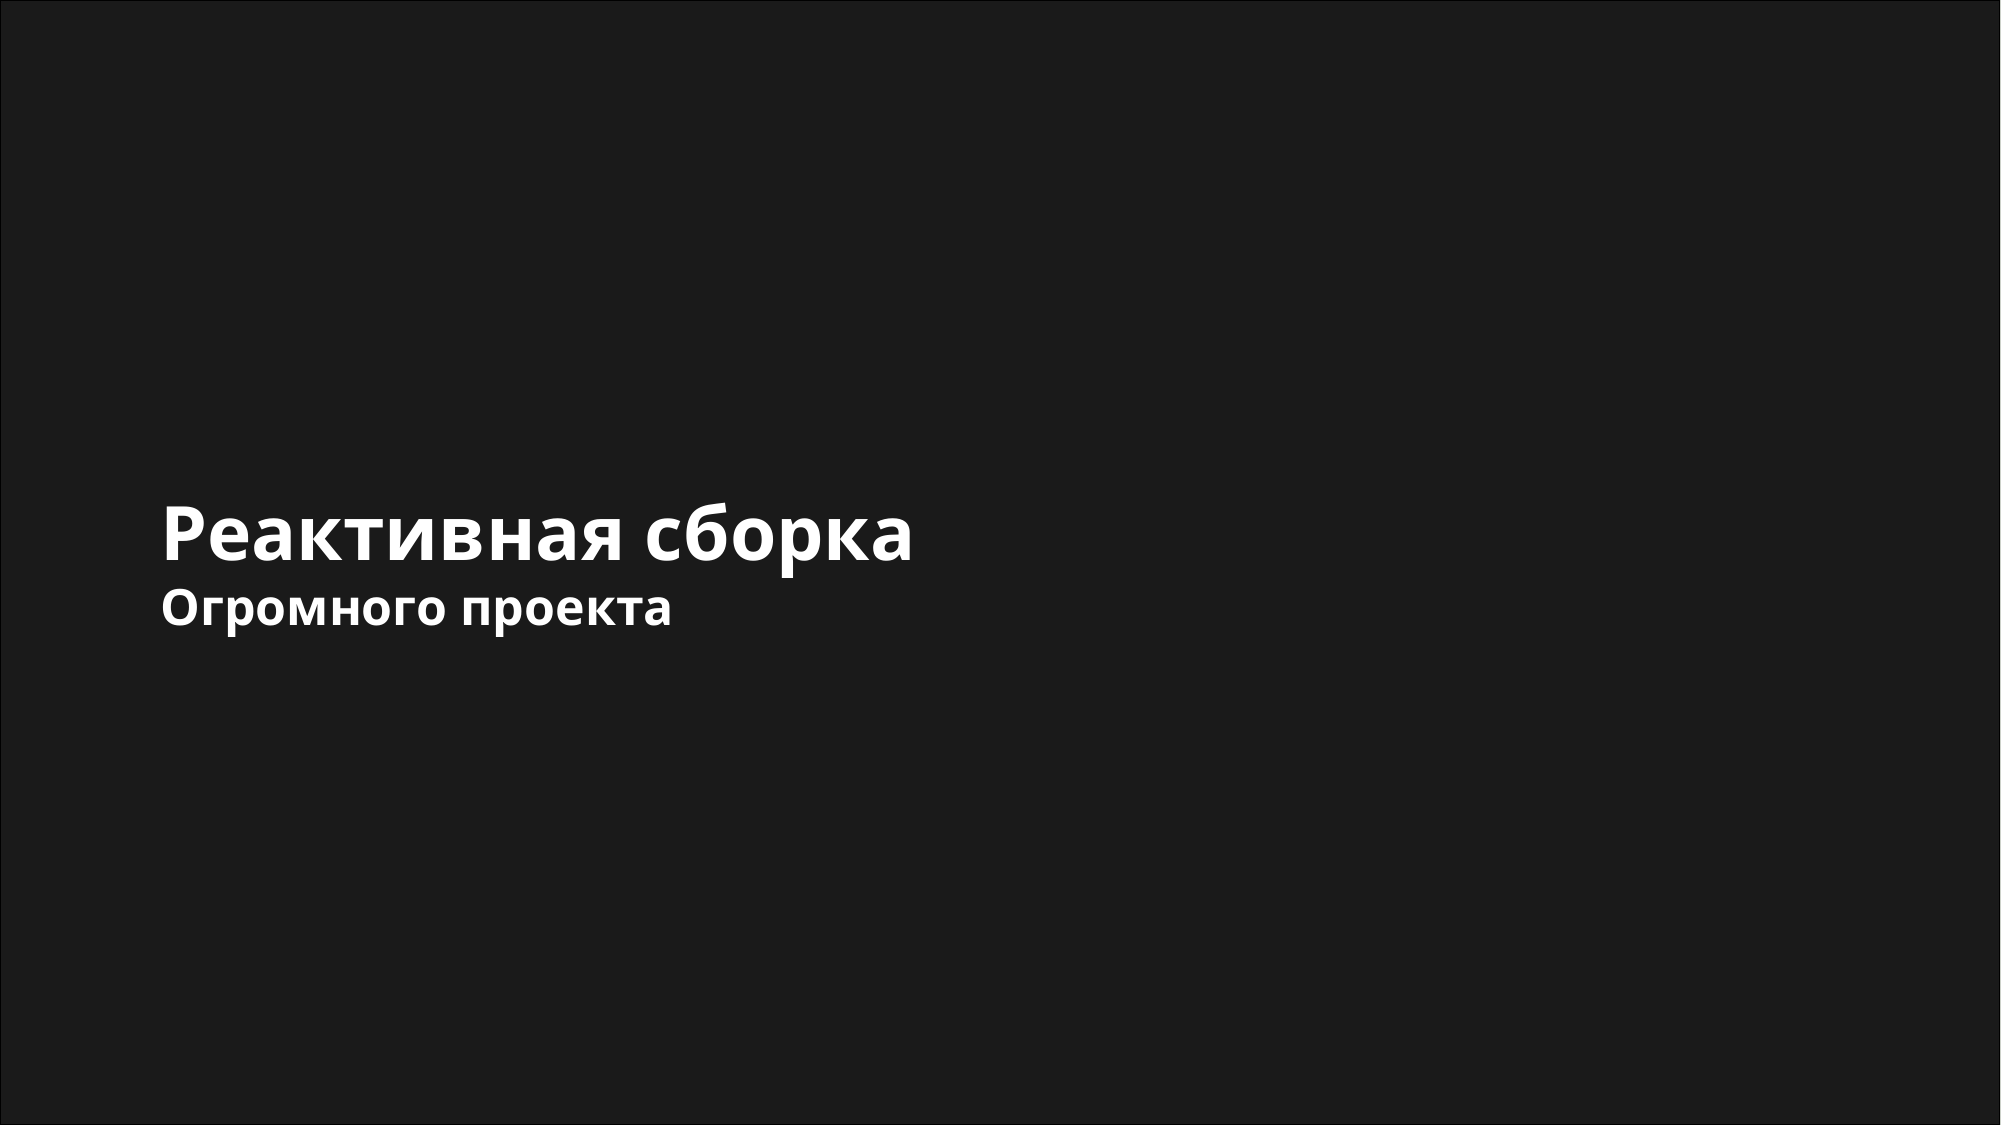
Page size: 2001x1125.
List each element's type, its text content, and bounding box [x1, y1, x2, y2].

text_box Реактивная сборка Огромного проекта [160, 485, 1432, 730]
